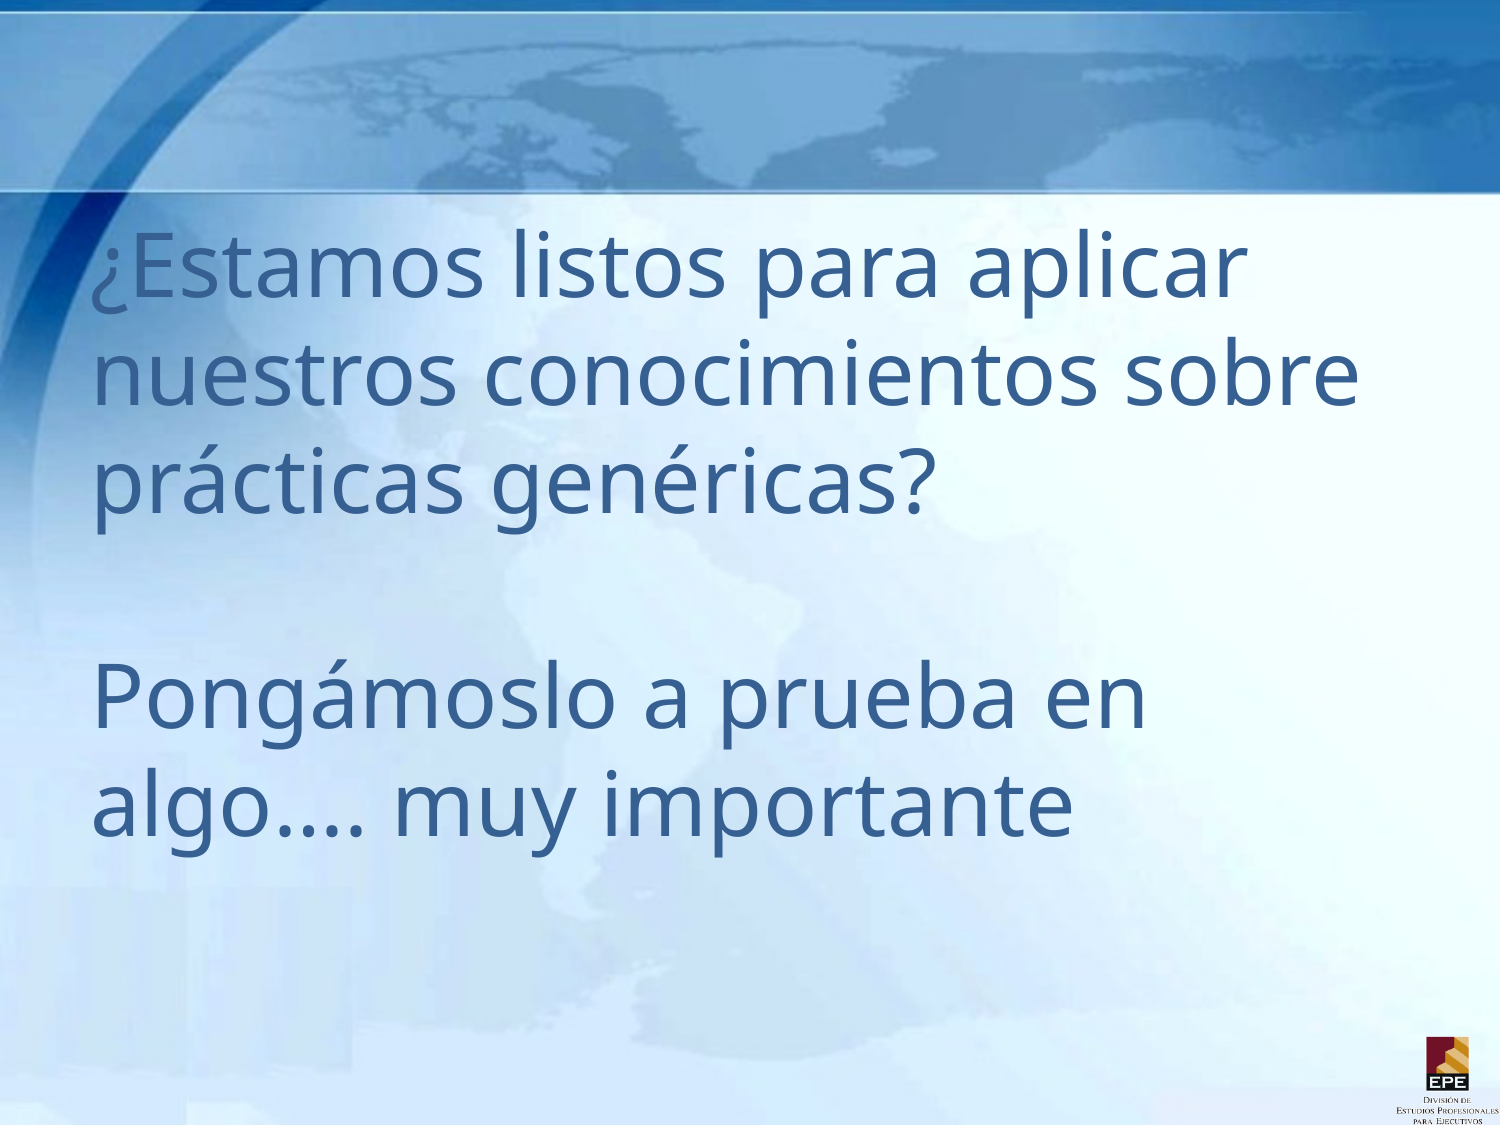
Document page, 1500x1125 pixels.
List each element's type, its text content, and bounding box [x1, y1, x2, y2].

picture [0, 0, 1500, 1125]
title ¿Estamos listos para aplicar nuestros conocimientos sobre prácticas genéricas? Pongámoslo a prueba en algo…. muy importante [75, 200, 1425, 863]
